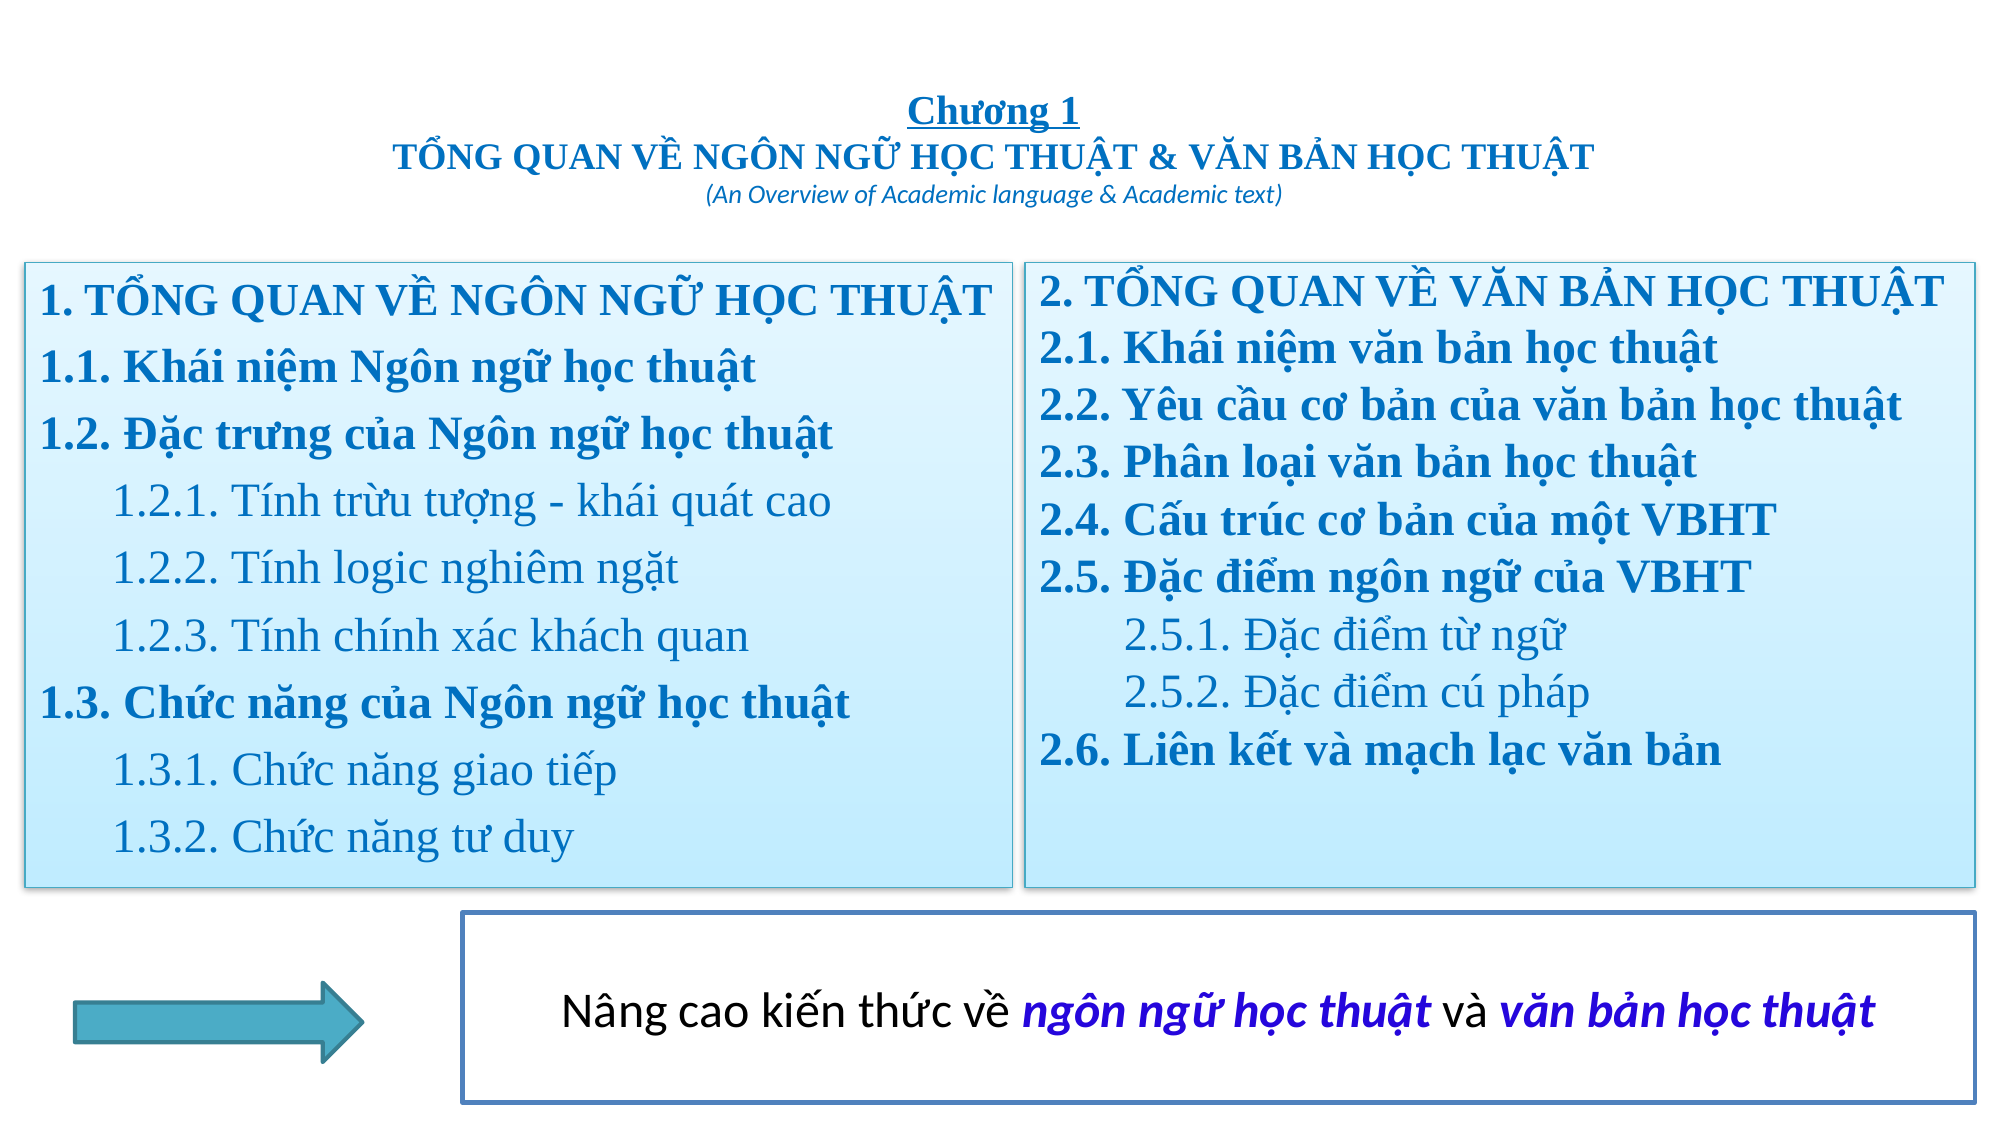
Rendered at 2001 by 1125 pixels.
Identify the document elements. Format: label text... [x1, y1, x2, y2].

text_box 2. TỔNG QUAN VỀ VĂN BẢN HỌC THUẬT 2.1. Khái niệm văn bản học thuật 2.2. Yêu cầu cơ bản của văn bản học thuật 2.3. Phân loại văn bản học thuật 2.4. Cấu trúc cơ bản của một VBHT 2.5. Đặc điểm ngôn ngữ của VBHT 2.5.1. Đặc điểm từ ngữ 2.5.2. Đặc điểm cú pháp 2.6. Liên kết và mạch lạc văn bản [1024, 262, 1976, 888]
text_box Nâng cao kiến thức về ngôn ngữ học thuật và văn bản học thuật [460, 910, 1977, 1105]
text_box [72, 980, 365, 1065]
title Chương 1 TỔNG QUAN VỀ NGÔN NGỮ HỌC THUẬT & VĂN BẢN HỌC THUẬT (An Overview of Academic language & Academic text) [24, 24, 1963, 250]
list 1. TỔNG QUAN VỀ NGÔN NGỮ HỌC THUẬT 1.1. Khái niệm Ngôn ngữ học thuật 1.2. Đặc trưng của Ngôn ngữ học thuật 1.2.1. Tính trừu tượng - khái quát cao 1.2.2. Tính logic nghiêm ngặt 1.2.3. Tính chính xác khách quan 1.3. Chức năng của Ngôn ngữ học thuật 1.3.1. Chức năng giao tiếp 1.3.2. Chức năng tư duy [24, 262, 1013, 888]
